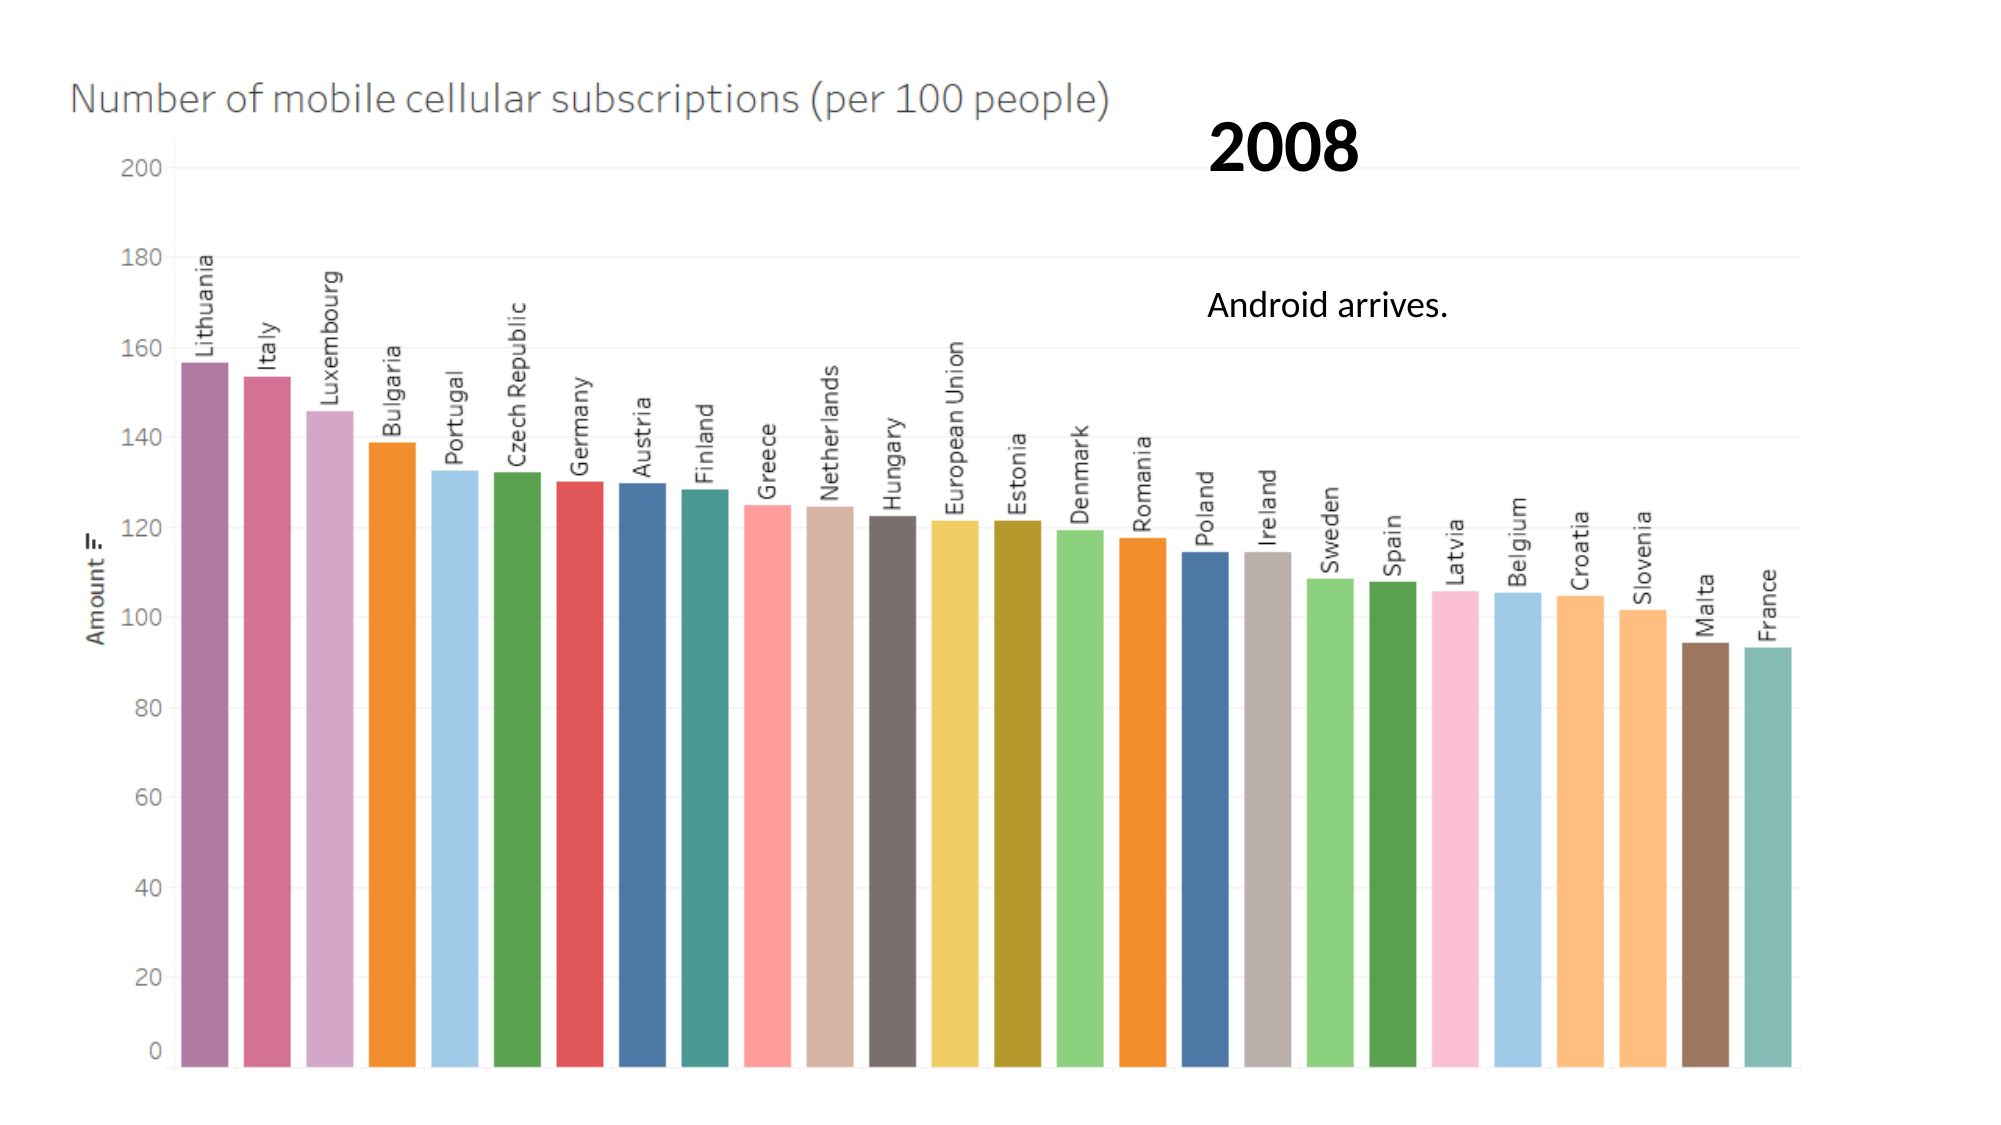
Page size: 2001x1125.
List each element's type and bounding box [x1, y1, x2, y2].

picture [55, 53, 1945, 1072]
